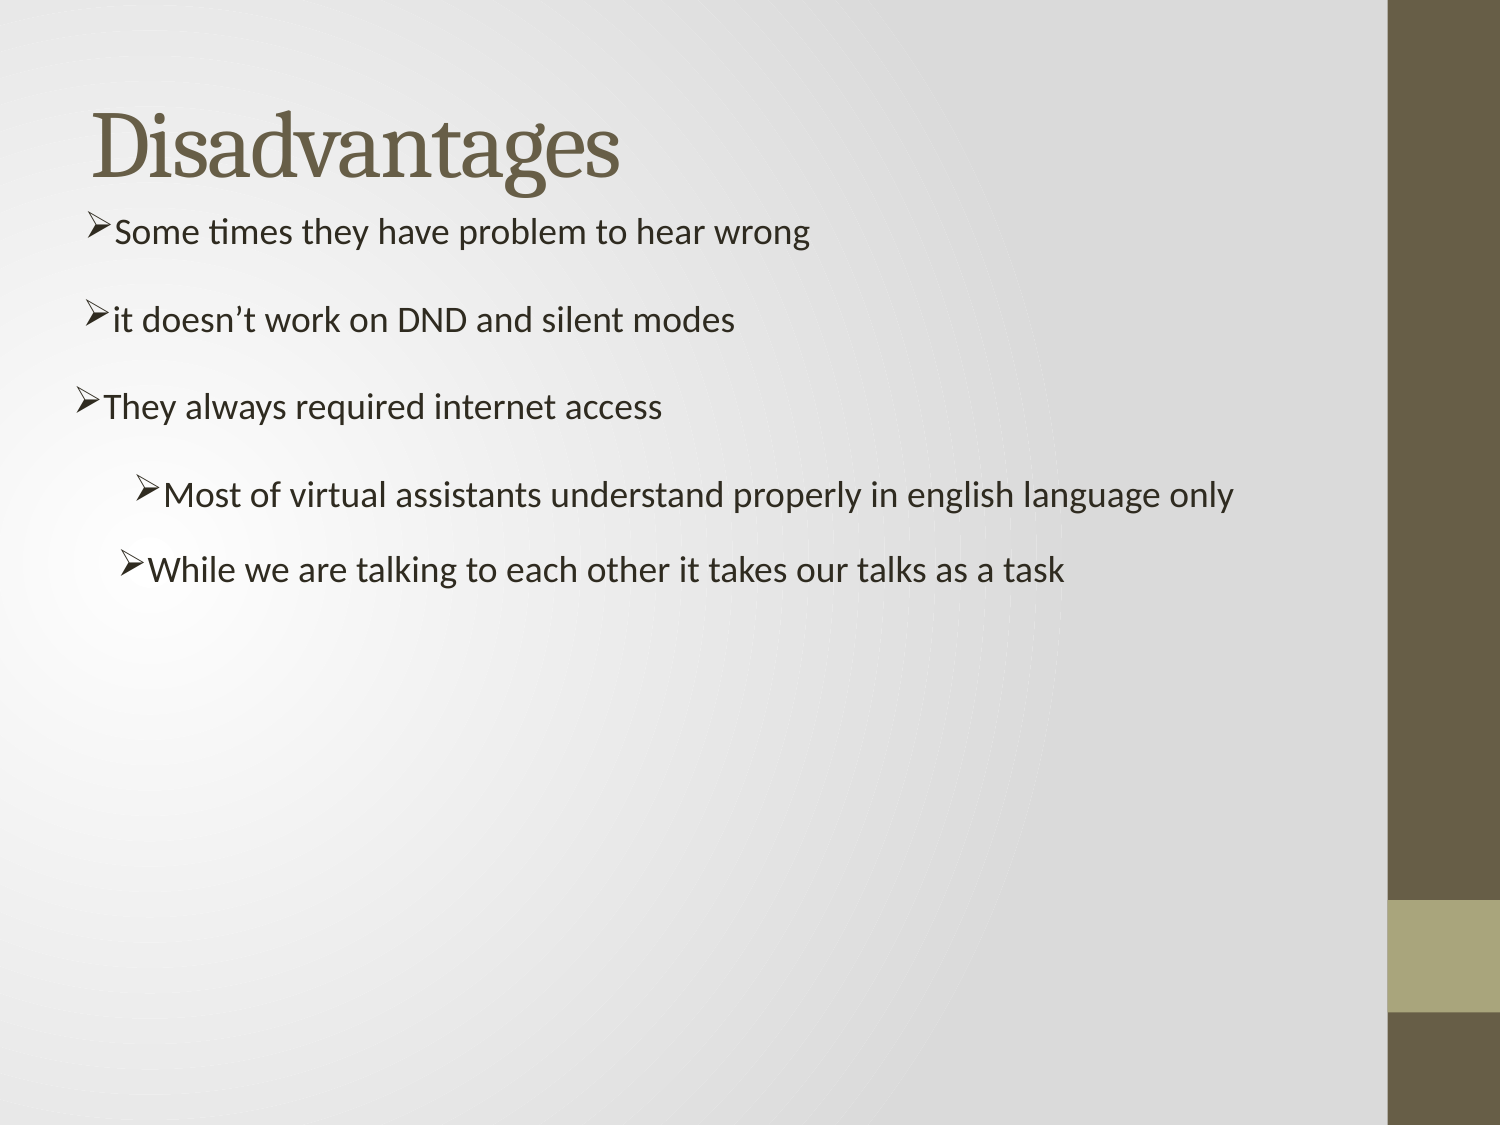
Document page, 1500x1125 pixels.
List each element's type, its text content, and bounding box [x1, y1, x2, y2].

text_box Some times they have problem to hear wrong [69, 199, 827, 260]
text_box While we are talking to each other it takes our talks as a task [102, 537, 1090, 598]
title Disadvantages [75, 45, 1325, 233]
text_box They always required internet access [58, 374, 678, 435]
text_box Most of virtual assistants understand properly in english language only [118, 462, 1251, 523]
text_box it doesn’t work on DND and silent modes [67, 287, 752, 348]
